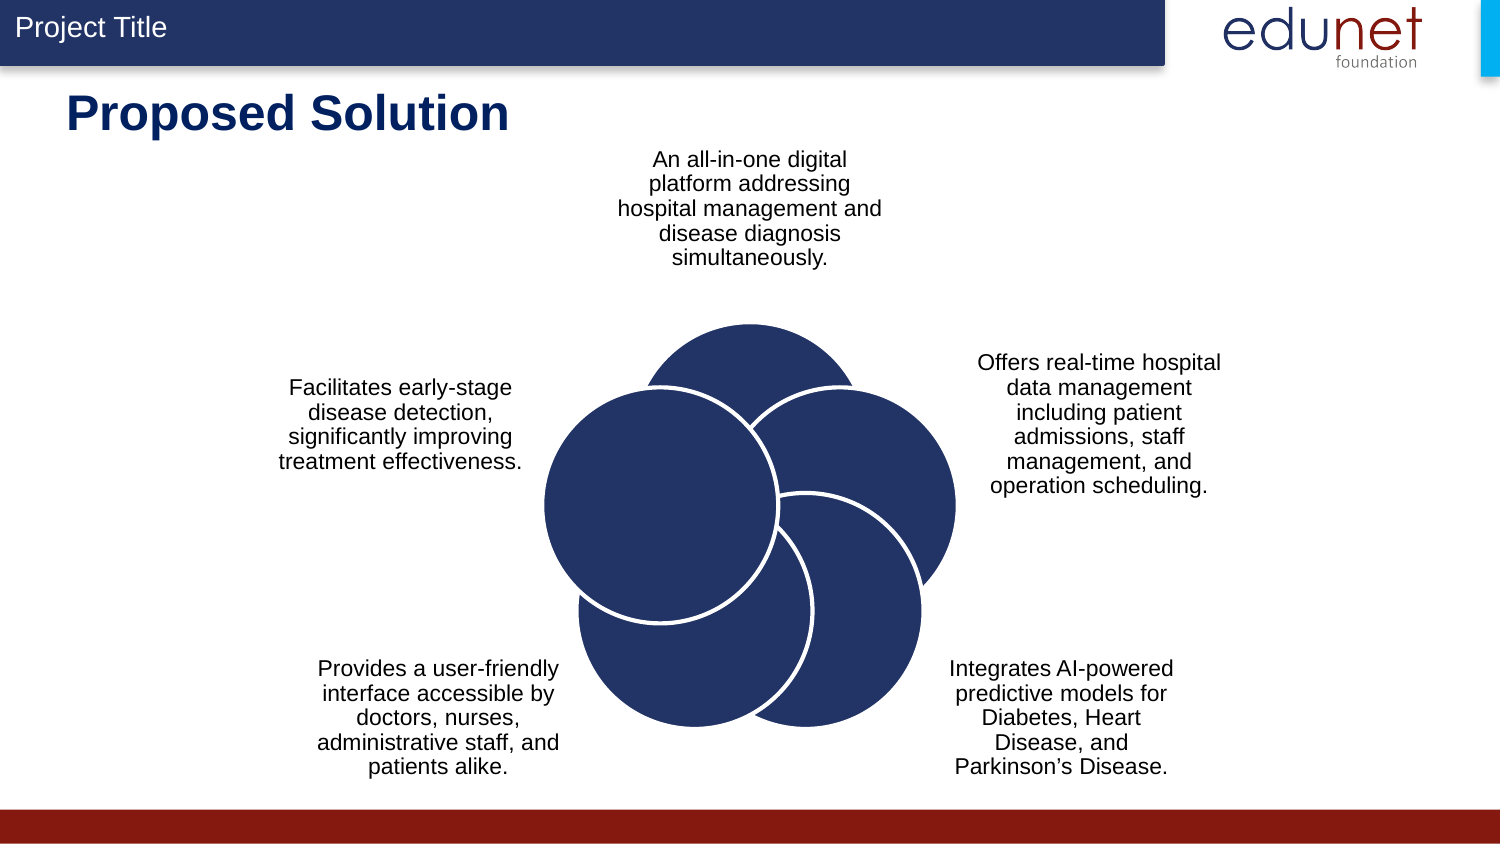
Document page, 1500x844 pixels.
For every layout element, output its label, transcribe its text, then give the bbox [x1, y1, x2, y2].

picture [1219, 4, 1424, 72]
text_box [0, 129, 1500, 805]
title Proposed Solution [51, 72, 1449, 128]
